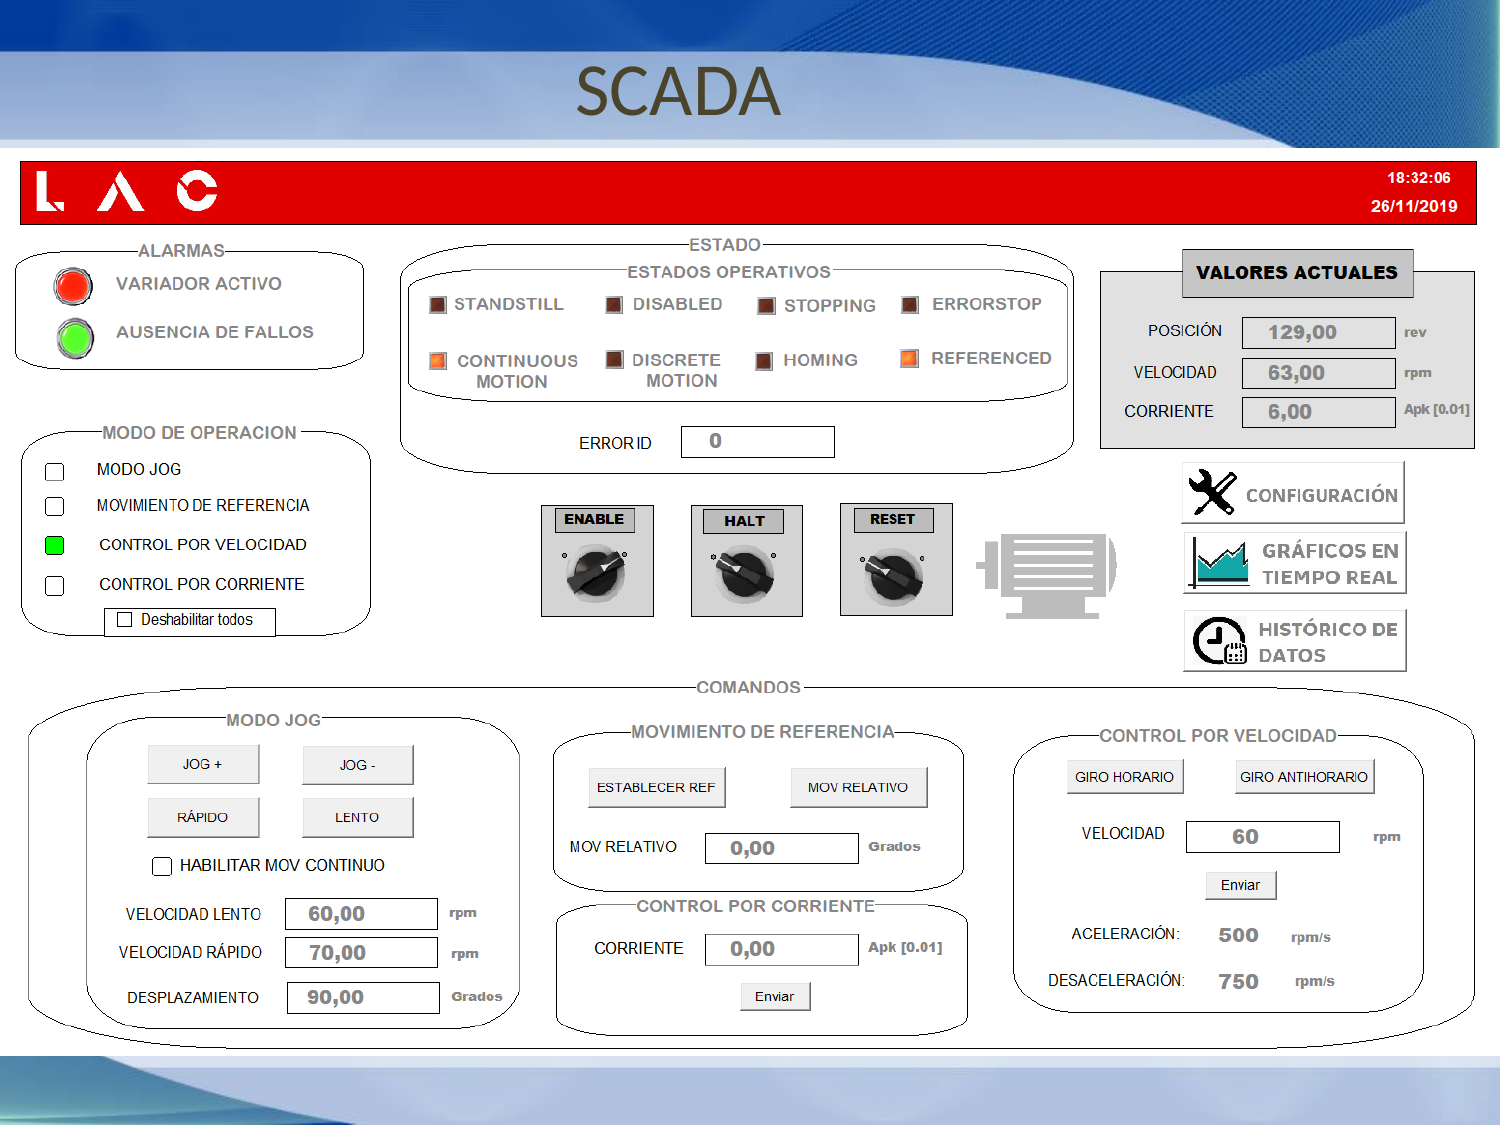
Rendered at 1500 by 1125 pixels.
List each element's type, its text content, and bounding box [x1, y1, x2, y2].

title SCADA [1, 0, 1357, 148]
picture [0, 0, 1500, 1125]
